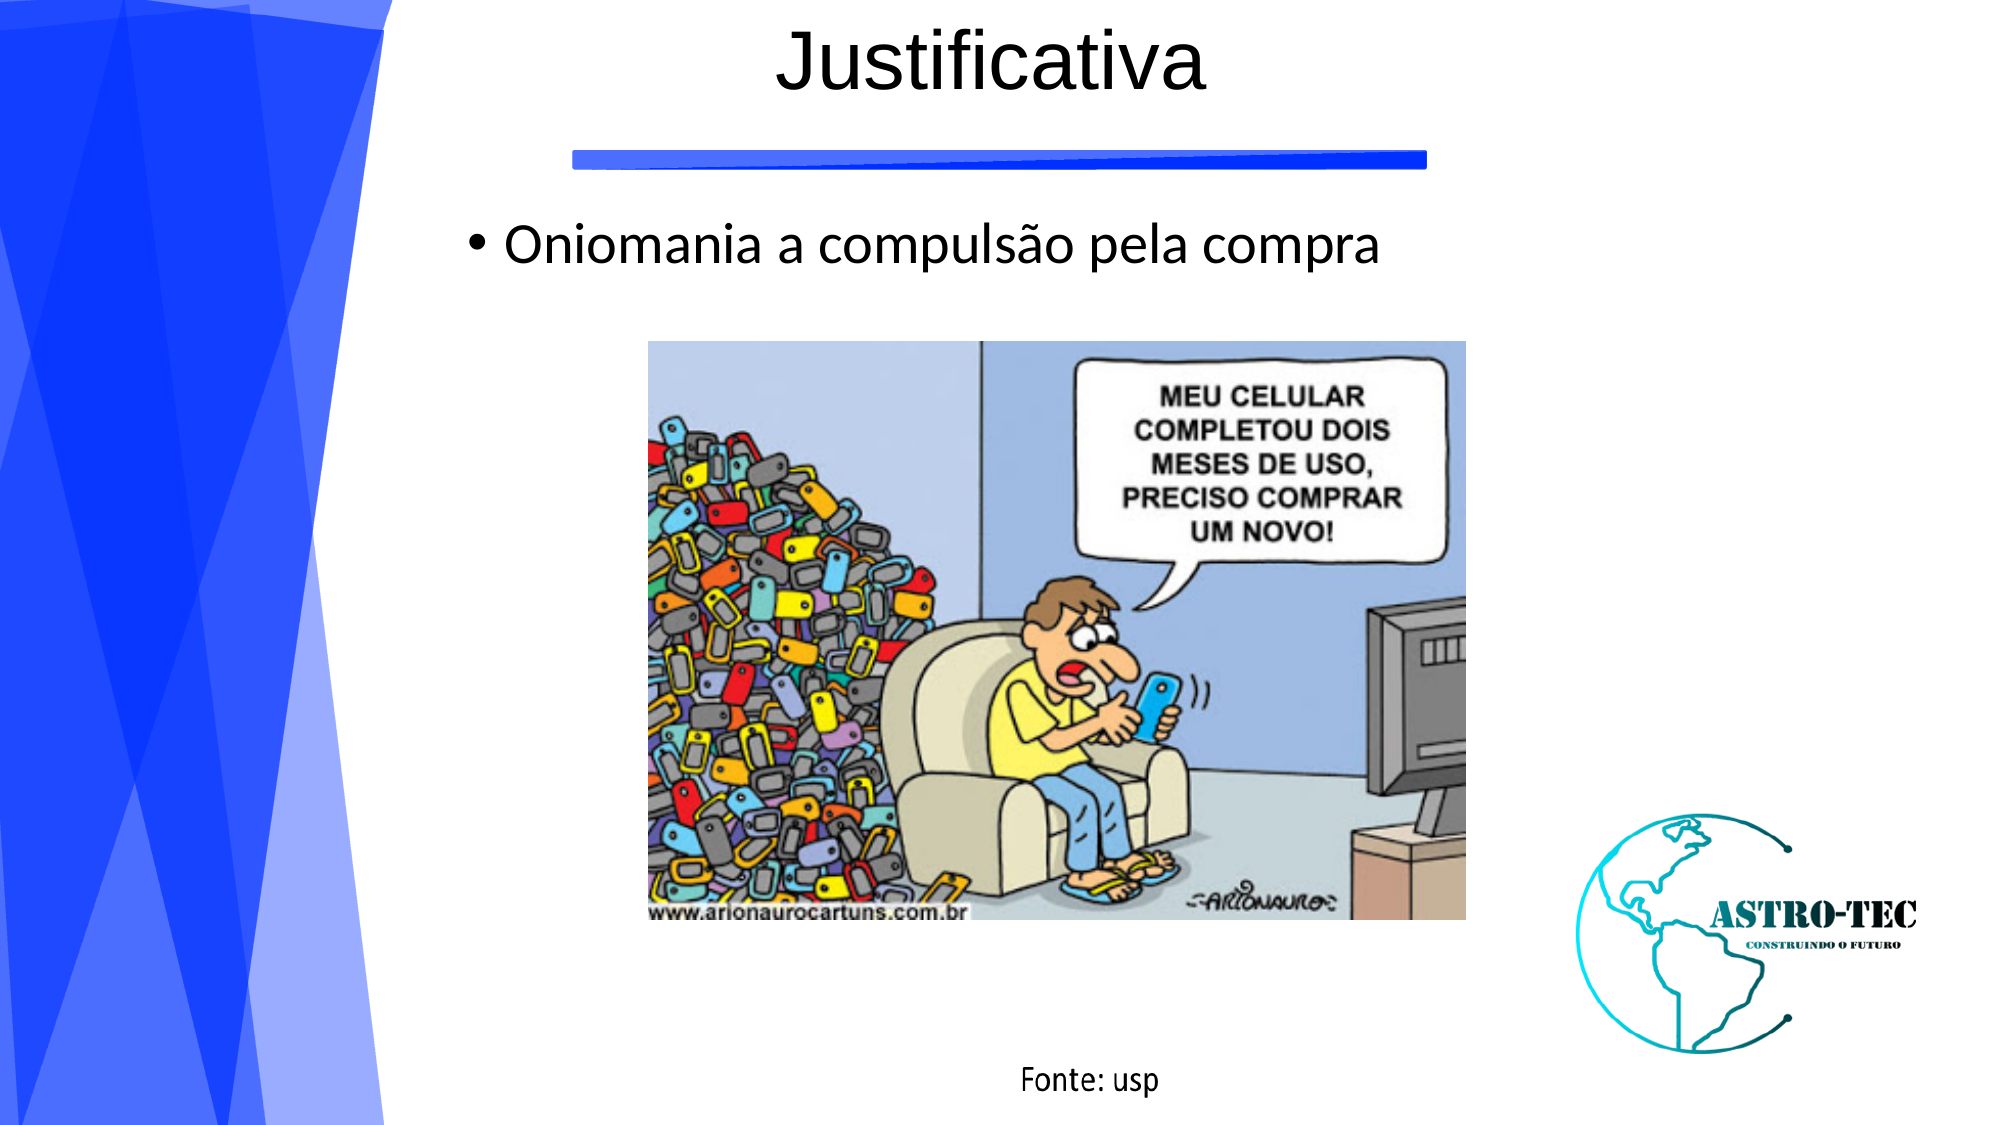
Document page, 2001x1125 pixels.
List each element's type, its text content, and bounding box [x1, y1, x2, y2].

text_box Justificativa [760, 0, 1228, 126]
list Oniomania a compulsão pela compra [452, 205, 2000, 920]
picture [0, 0, 2001, 1125]
